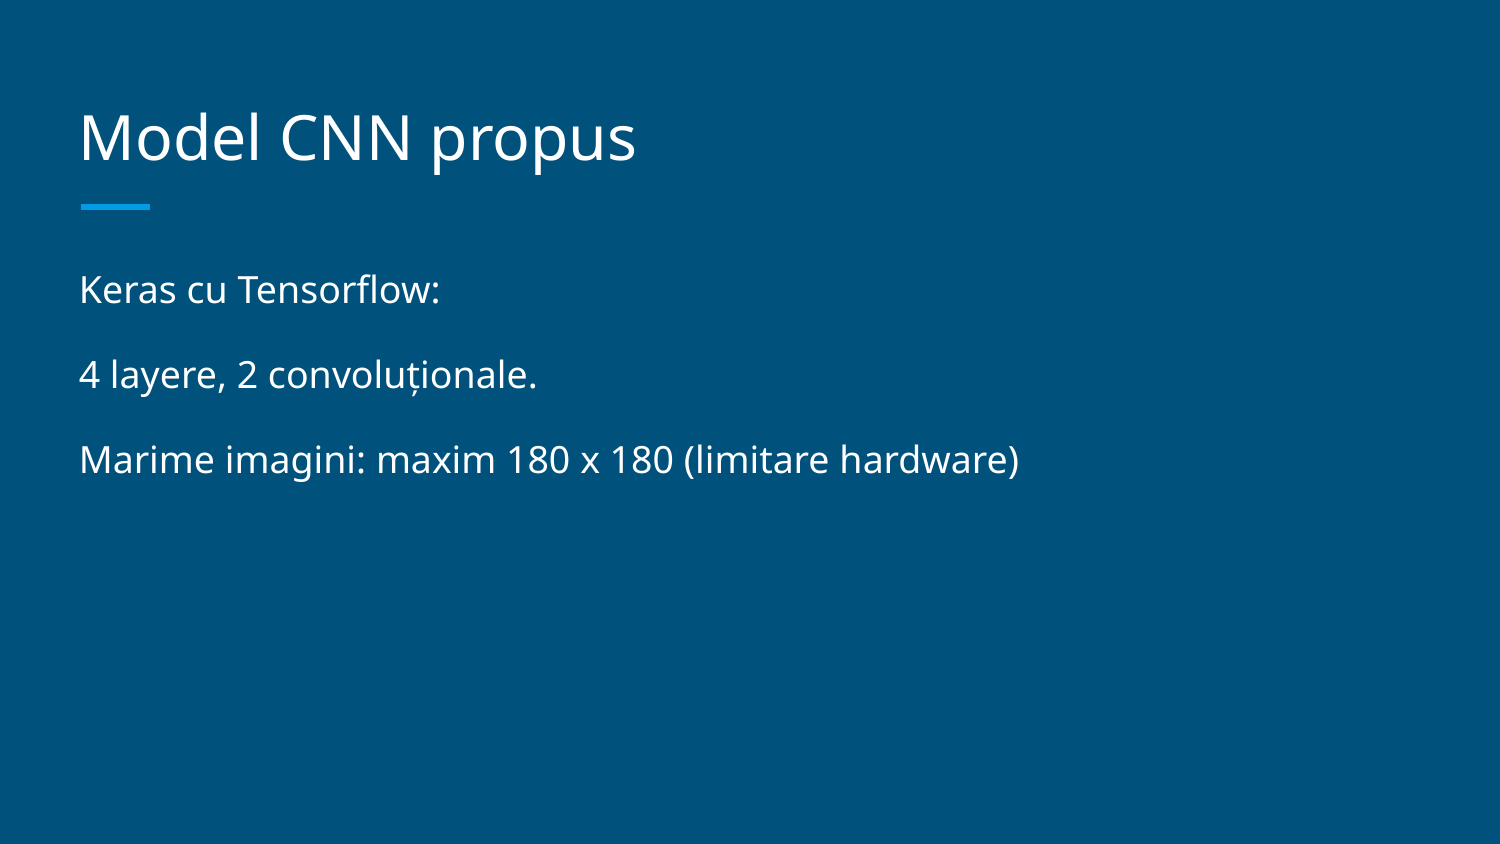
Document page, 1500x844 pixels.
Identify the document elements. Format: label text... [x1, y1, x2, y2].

title Model CNN propus [63, 75, 1437, 188]
list Keras cu Tensorflow: 4 layere, 2 convoluționale. Marime imagini: maxim 180 x 180 (limitare hardware) [63, 244, 1437, 750]
